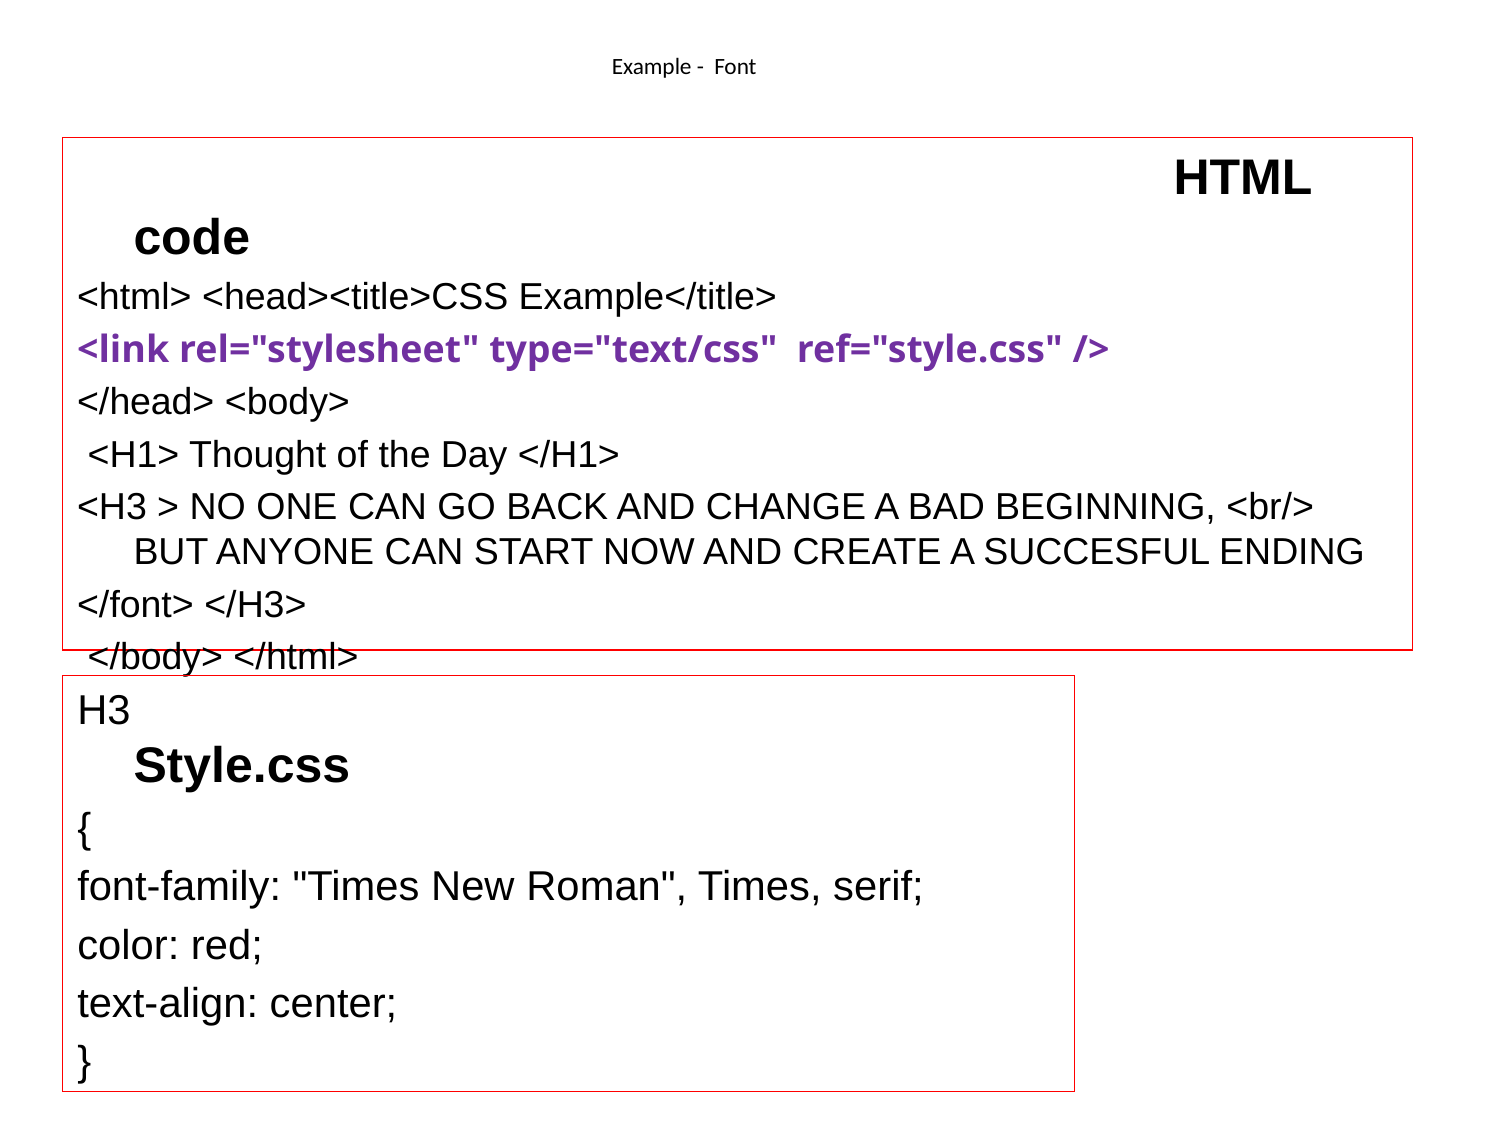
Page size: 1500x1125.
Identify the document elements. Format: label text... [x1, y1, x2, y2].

text_box H3 Style.css { font-family: "Times New Roman", Times, serif; color: red; text-align: center; } [62, 675, 1075, 1092]
text_box HTML code <html> <head><title>CSS Example</title> <link rel="stylesheet" type="text/css" ref="style.css" /> </head> <body> <H1> Thought of the Day </H1> <H3 > NO ONE CAN GO BACK AND CHANGE A BAD BEGINNING, <br/> BUT ANYONE CAN START NOW AND CREATE A SUCCESFUL ENDING </font> </H3> </body> </html> [62, 137, 1413, 650]
title Example - Font [50, 37, 1325, 88]
